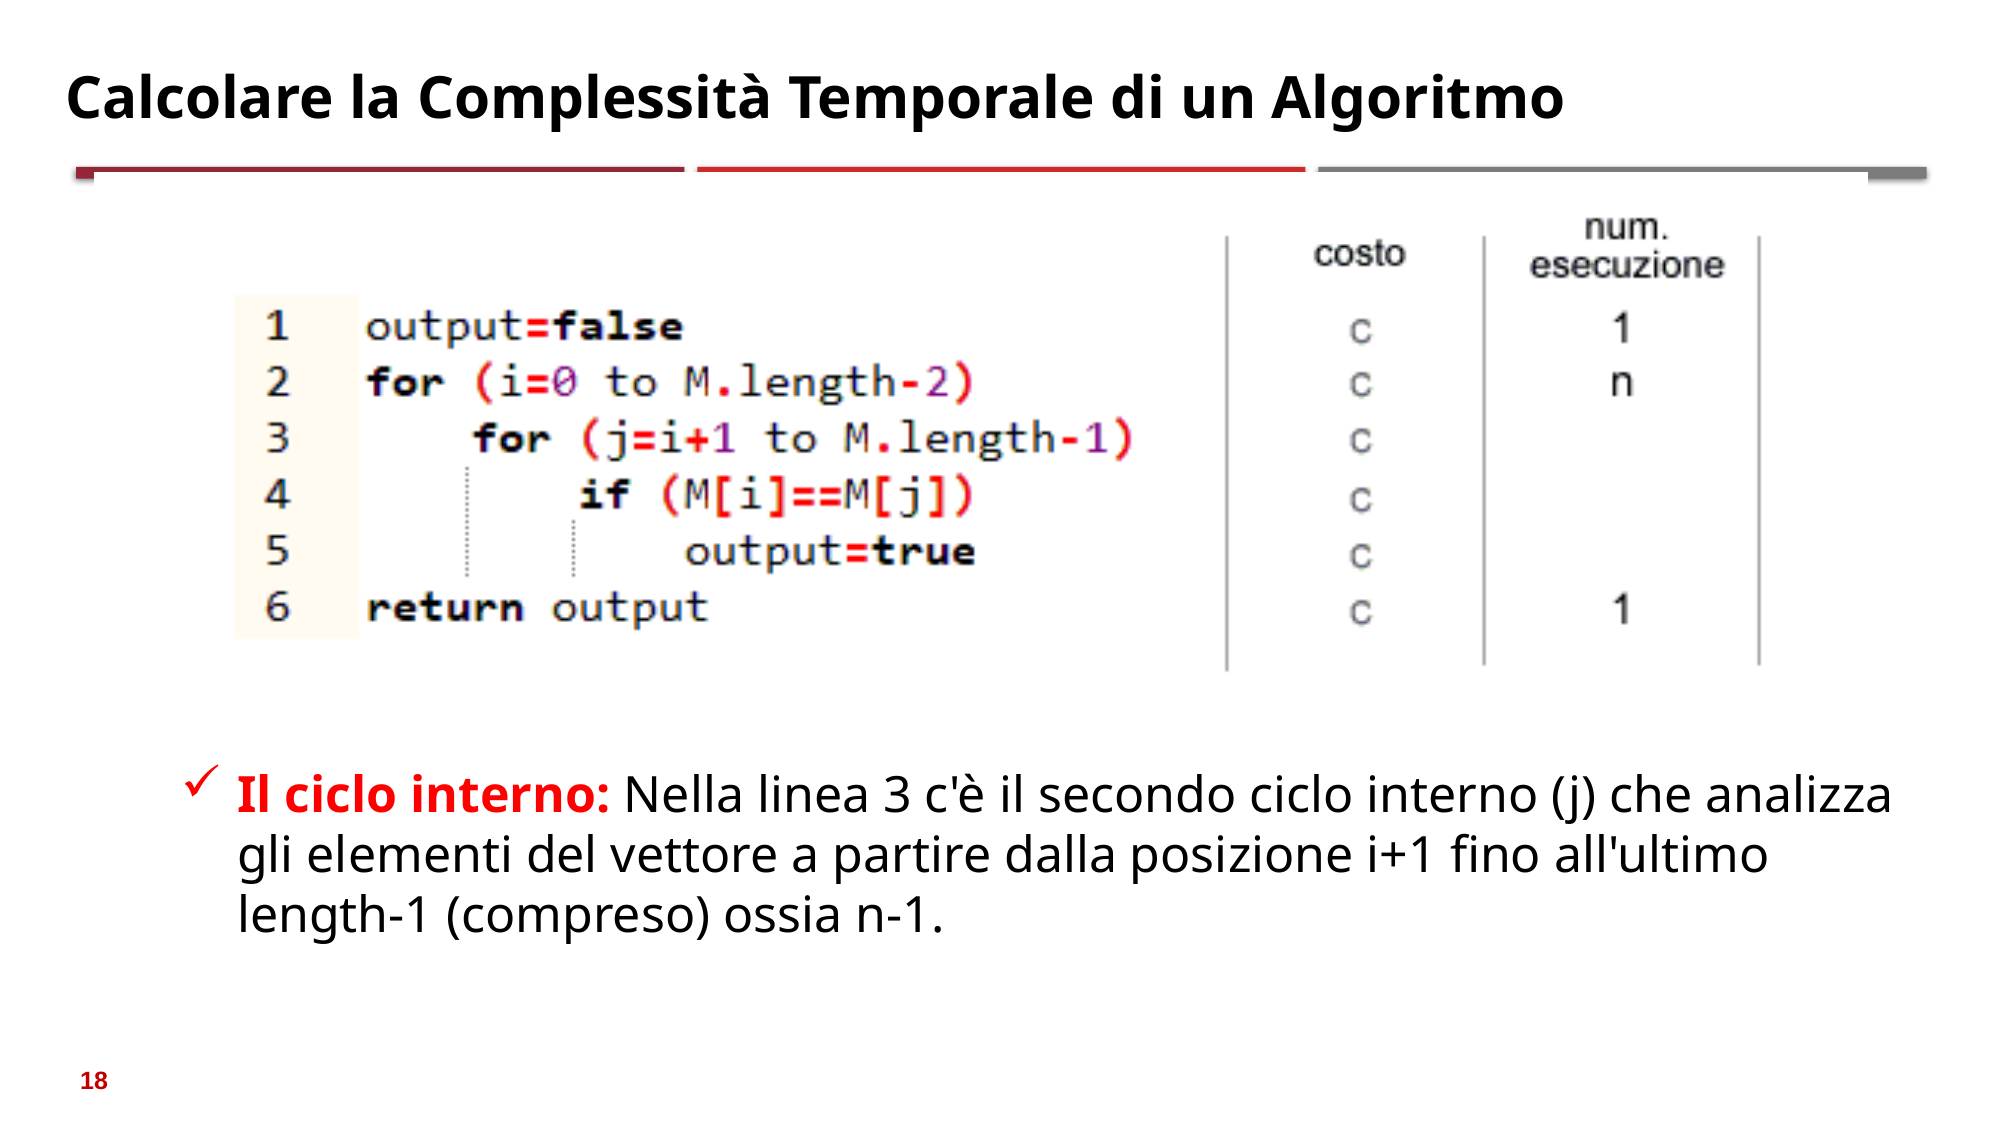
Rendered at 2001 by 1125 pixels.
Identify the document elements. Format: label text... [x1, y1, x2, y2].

text_box Il ciclo interno: Nella linea 3 c'è il secondo ciclo interno (j) che analizza gli elementi del vettore a partire dalla posizione i+1 fino all'ultimo length-1 (compreso) ossia n-1. [166, 754, 1965, 950]
picture [93, 171, 1868, 764]
slide_number 18 [53, 1049, 136, 1110]
text_box Calcolare la Complessità Temporale di un Algoritmo [65, 67, 1914, 131]
